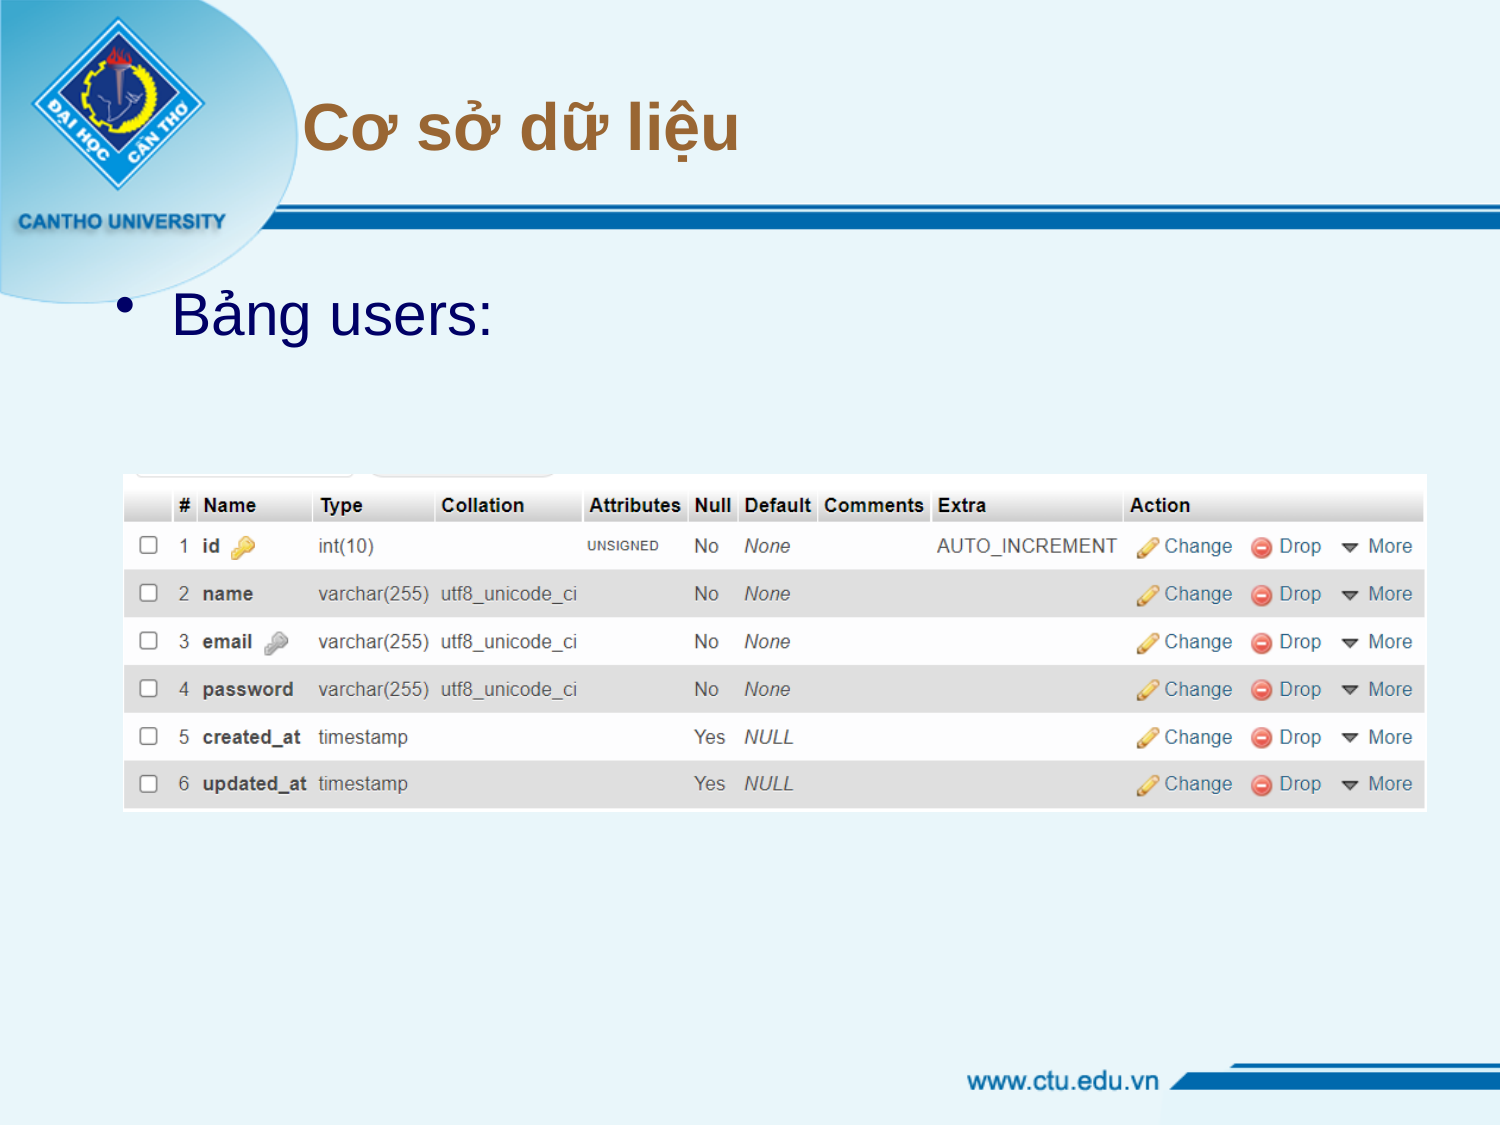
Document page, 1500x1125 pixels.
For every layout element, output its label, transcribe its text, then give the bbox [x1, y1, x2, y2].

title Cơ sở dữ liệu [287, 46, 1450, 202]
picture [0, 0, 1500, 1125]
list Bảng users: [99, 267, 1450, 1038]
